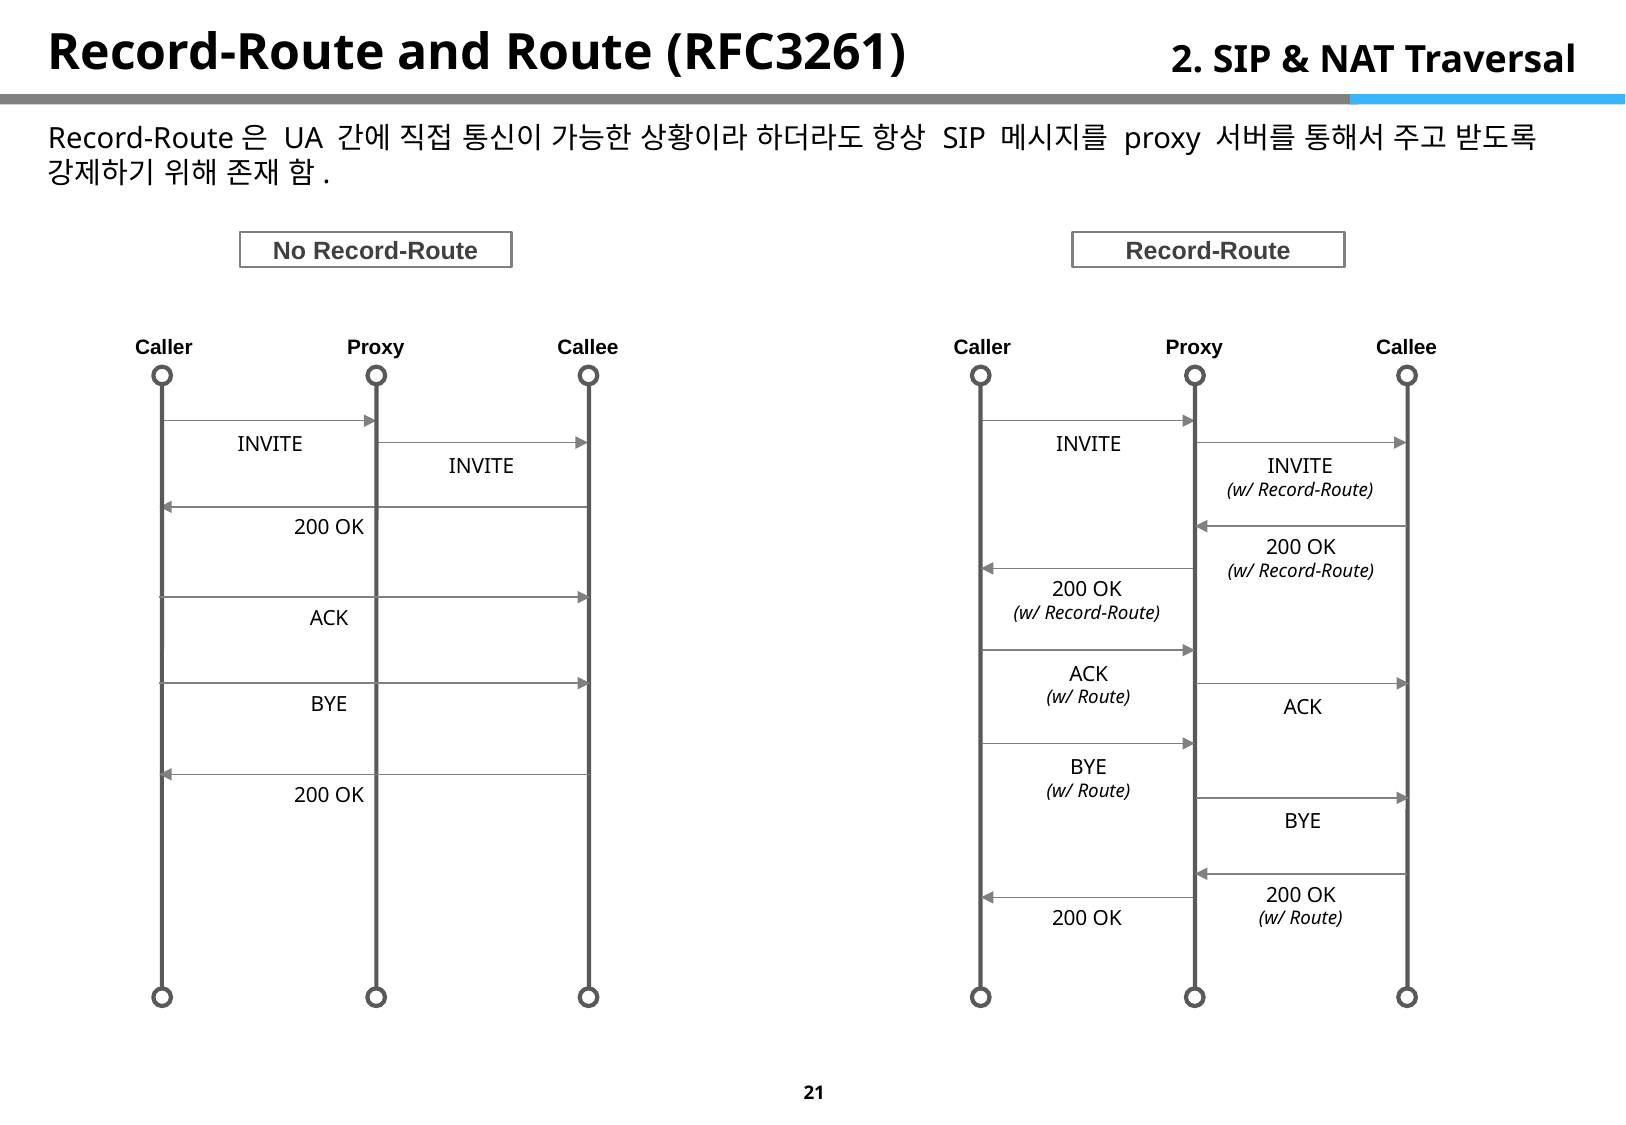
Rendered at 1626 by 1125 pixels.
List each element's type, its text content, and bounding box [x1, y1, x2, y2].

text_box Proxy [1147, 326, 1242, 366]
text_box Callee [540, 326, 636, 366]
text_box Caller [116, 326, 211, 366]
text_box [971, 366, 990, 384]
text_box 2. SIP & NAT Traversal [1119, 10, 1593, 88]
text_box Caller [934, 326, 1030, 366]
text_box [1398, 989, 1416, 1007]
text_box [971, 990, 990, 1007]
text_box Proxy [328, 326, 424, 366]
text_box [980, 384, 1408, 988]
text_box [579, 989, 598, 1007]
text_box [579, 366, 598, 384]
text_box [161, 780, 590, 988]
list Record-Route은 UA 간에 직접 통신이 가능한 상황이라 하더라도 항상 SIP 메시지를 proxy 서버를 통해서 주고 받도록 강제하기 위해 존재 함. [32, 111, 1579, 185]
text_box [153, 366, 172, 384]
text_box [1185, 997, 1204, 1007]
text_box [153, 990, 172, 1007]
text_box Callee [1359, 326, 1454, 366]
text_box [161, 690, 590, 774]
text_box Record-Route [1070, 230, 1346, 269]
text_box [161, 384, 590, 596]
title Record-Route and Route (RFC3261) [32, 10, 1085, 89]
text_box [1186, 366, 1204, 382]
text_box [1398, 366, 1416, 384]
text_box No Record-Route [238, 230, 514, 269]
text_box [161, 604, 590, 682]
text_box [367, 366, 386, 382]
text_box [367, 997, 386, 1007]
